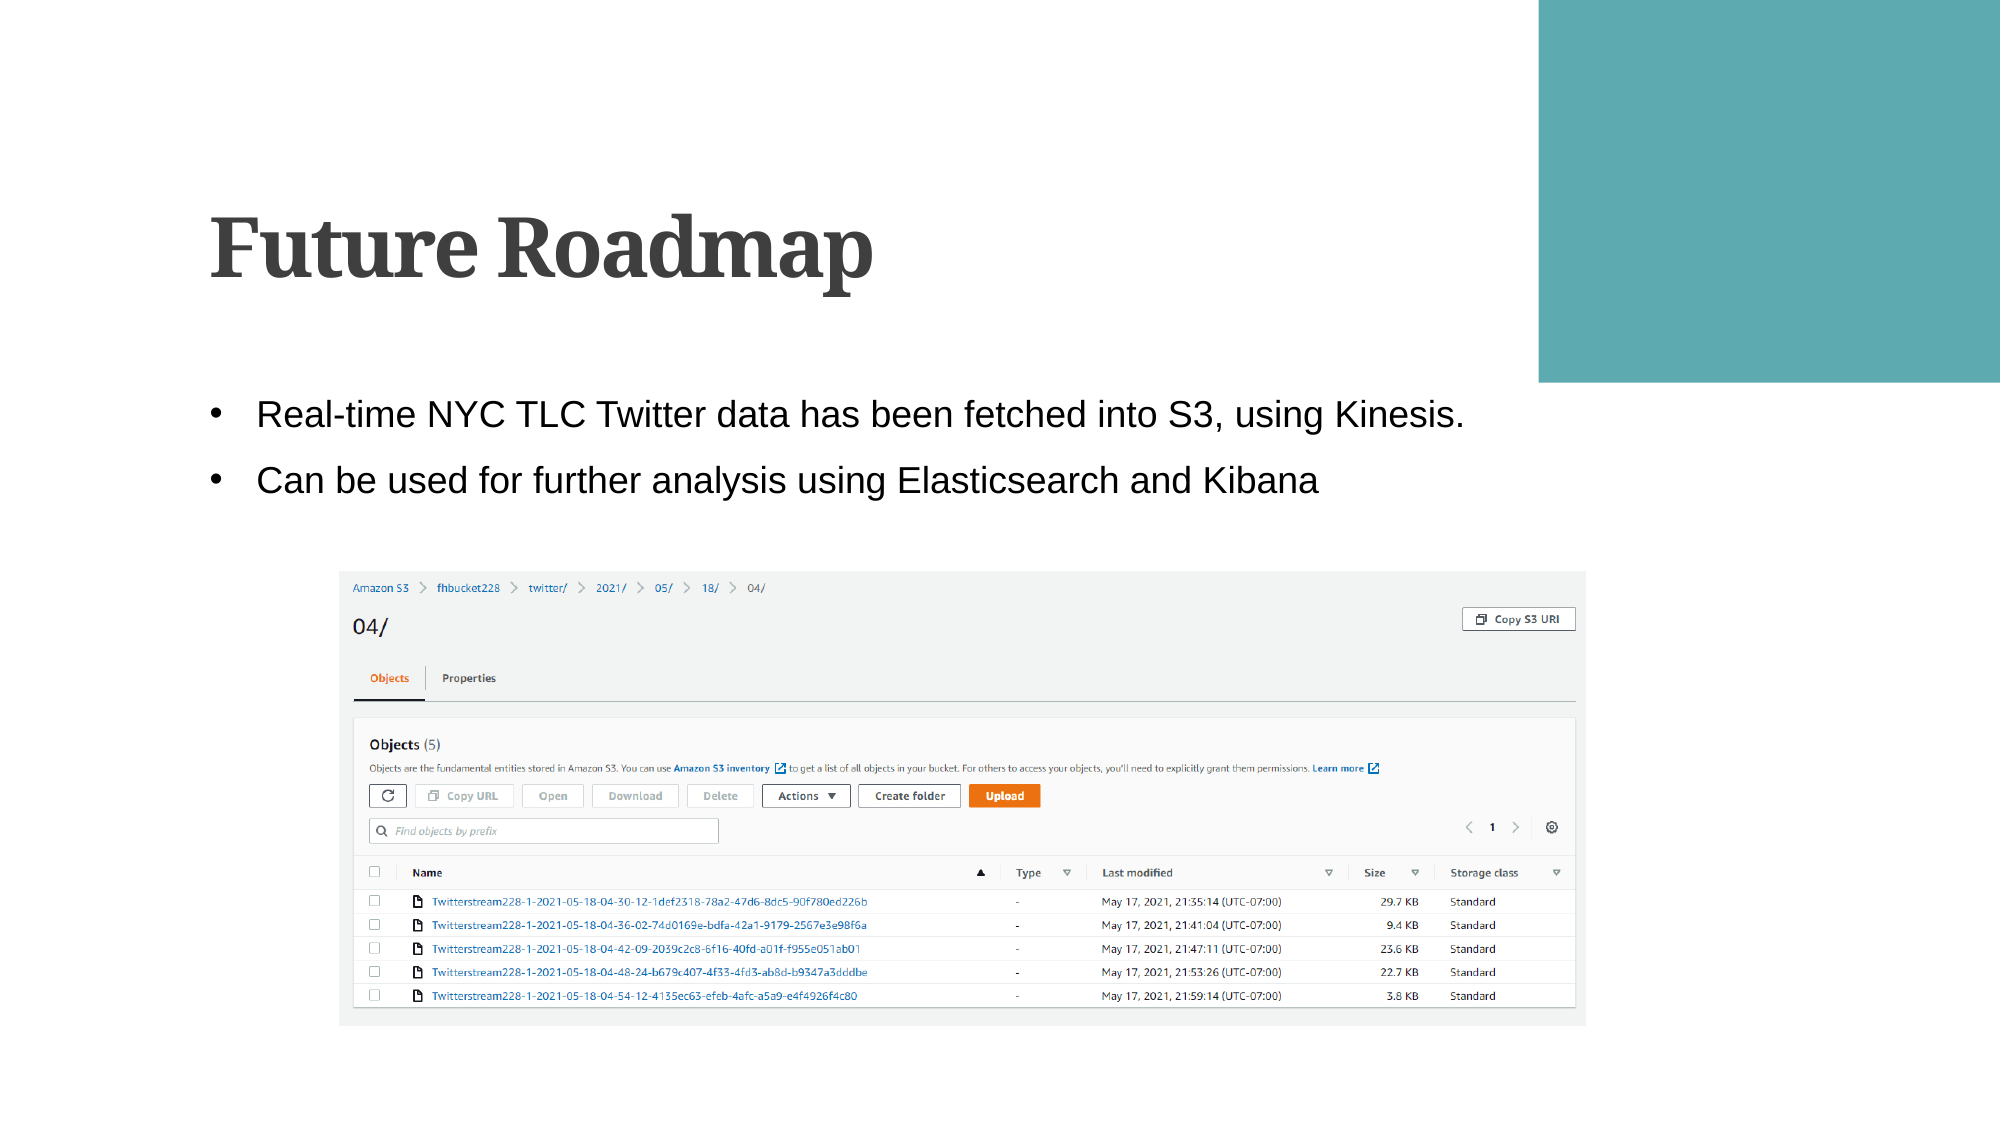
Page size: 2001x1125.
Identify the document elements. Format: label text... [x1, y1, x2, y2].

picture [339, 571, 1586, 1026]
text_box [1538, 0, 2000, 384]
text_box Future Roadmap [194, 197, 1373, 382]
text_box Real-time NYC TLC Twitter data has been fetched into S3, using Kinesis. Can be used for further analysis using Elasticsearch and Kibana [194, 382, 1560, 599]
